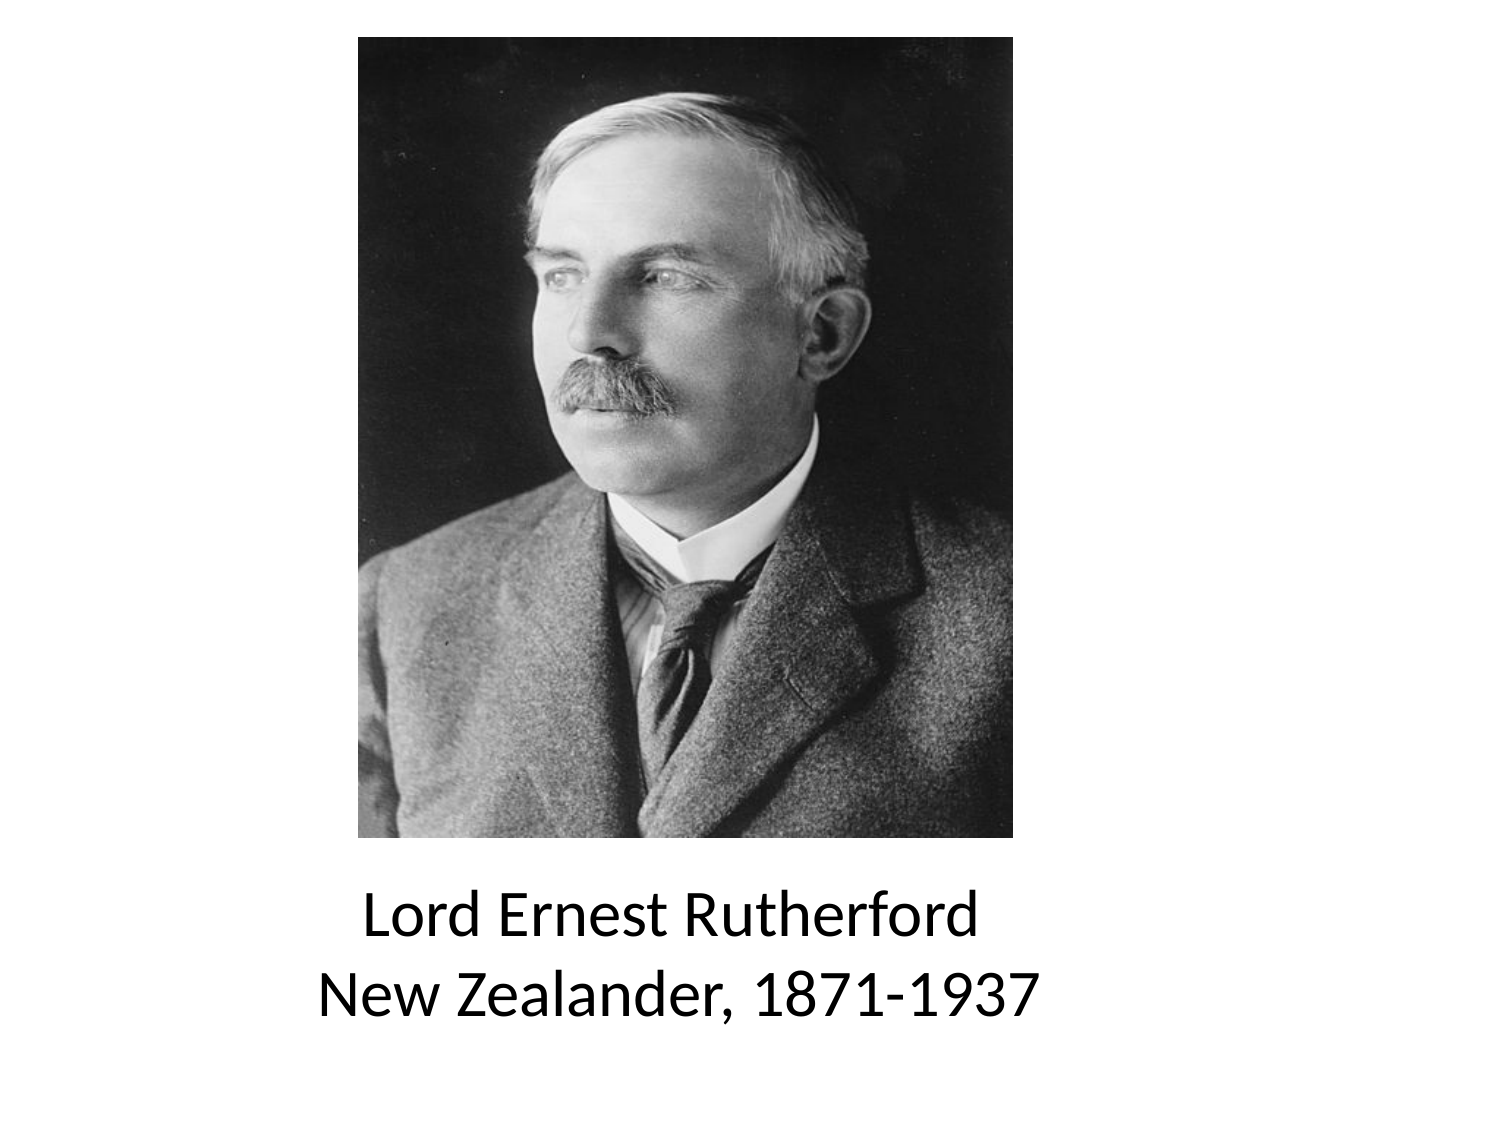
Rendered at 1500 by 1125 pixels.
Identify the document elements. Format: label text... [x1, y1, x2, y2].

picture [358, 37, 1013, 838]
text_box Lord Ernest Rutherford New Zealander, 1871-1937 [287, 862, 1138, 1038]
